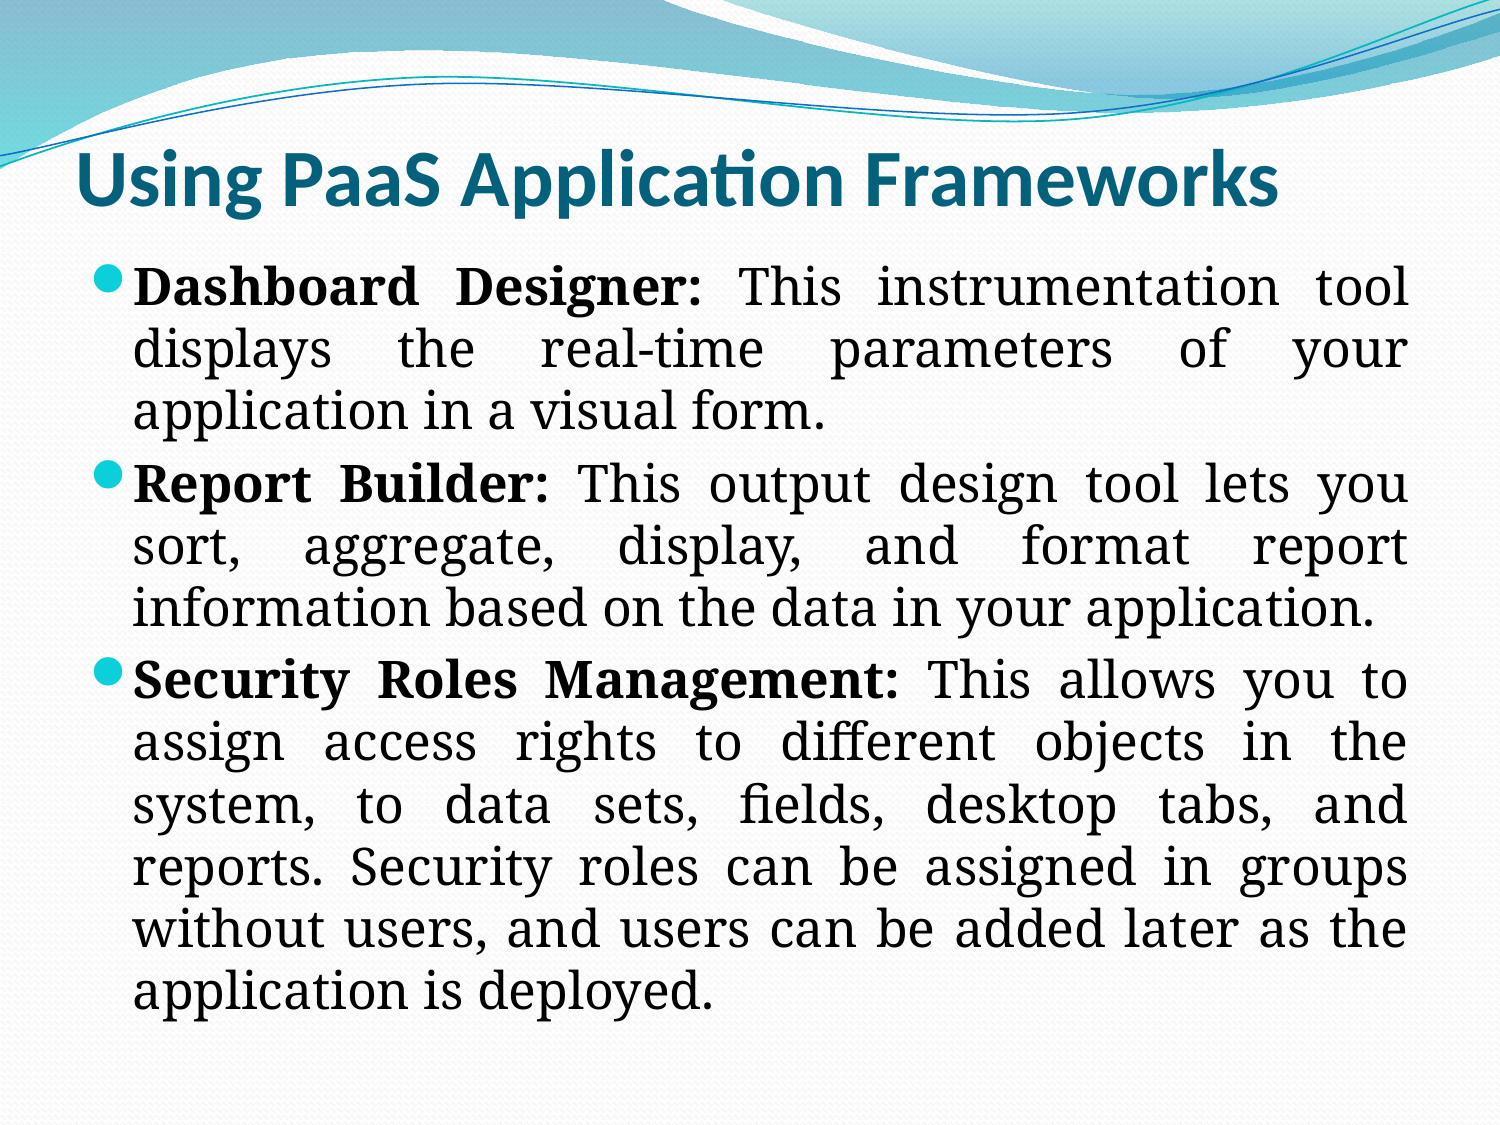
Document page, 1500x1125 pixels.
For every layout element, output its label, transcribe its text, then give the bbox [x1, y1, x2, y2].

title Using PaaS Application Frameworks [75, 115, 1425, 223]
list Dashboard Designer: This instrumentation tool displays the real-time parameters of your application in a visual form. Report Builder: This output design tool lets you sort, aggregate, display, and format report information based on the data in your application. Security Roles Management: This allows you to assign access rights to different objects in the system, to data sets, fields, desktop tabs, and reports. Security roles can be assigned in groups without users, and users can be added later as the application is deployed. [75, 246, 1425, 1038]
